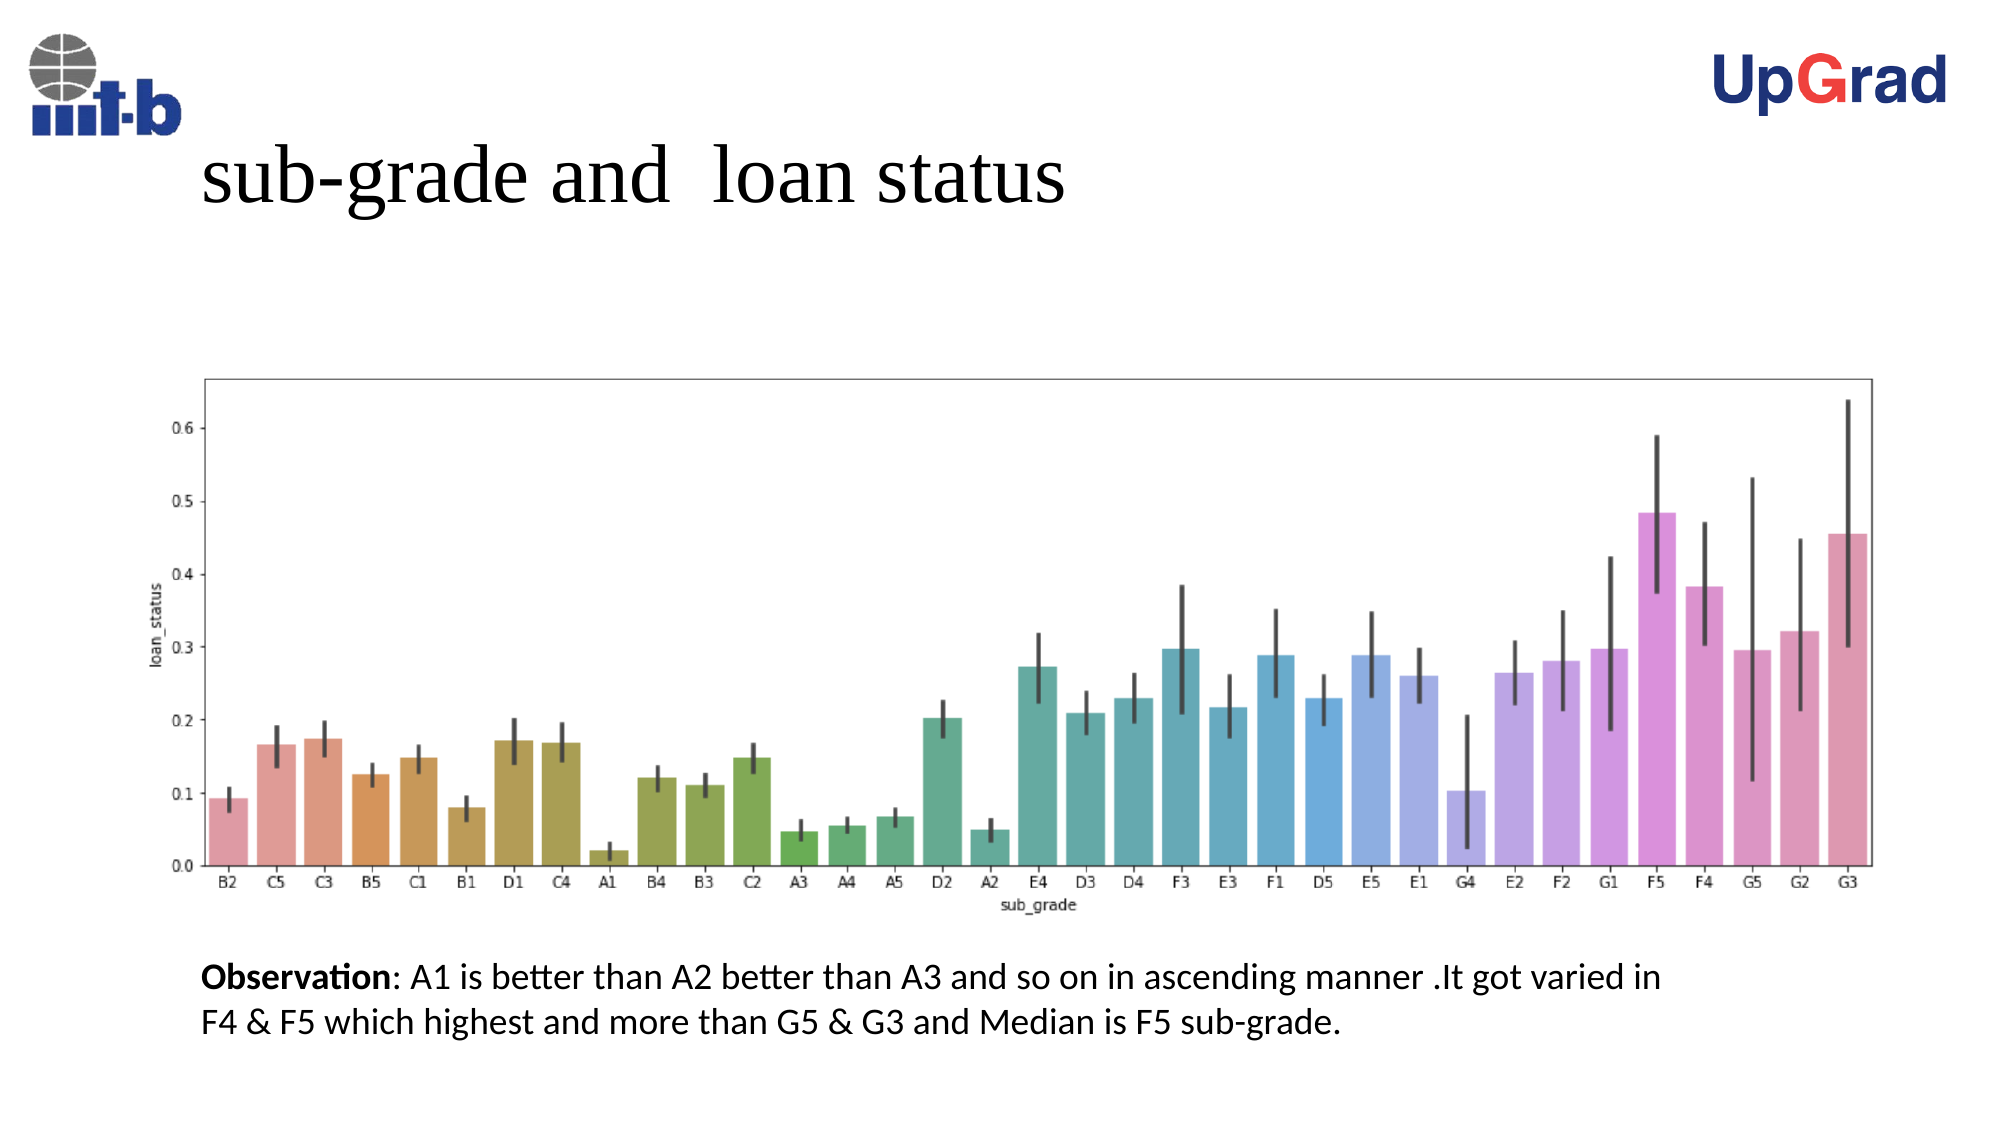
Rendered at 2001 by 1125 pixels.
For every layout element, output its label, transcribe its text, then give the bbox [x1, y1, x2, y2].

title sub-grade and loan status [186, 104, 1715, 246]
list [66, 364, 1899, 957]
picture [1714, 53, 1952, 116]
picture [0, 29, 208, 163]
text_box Observation: A1 is better than A2 better than A3 and so on in ascending manner .It got varied in F4 & F5 which highest and more than G5 & G3 and Median is F5 sub-grade. [186, 957, 1715, 1049]
